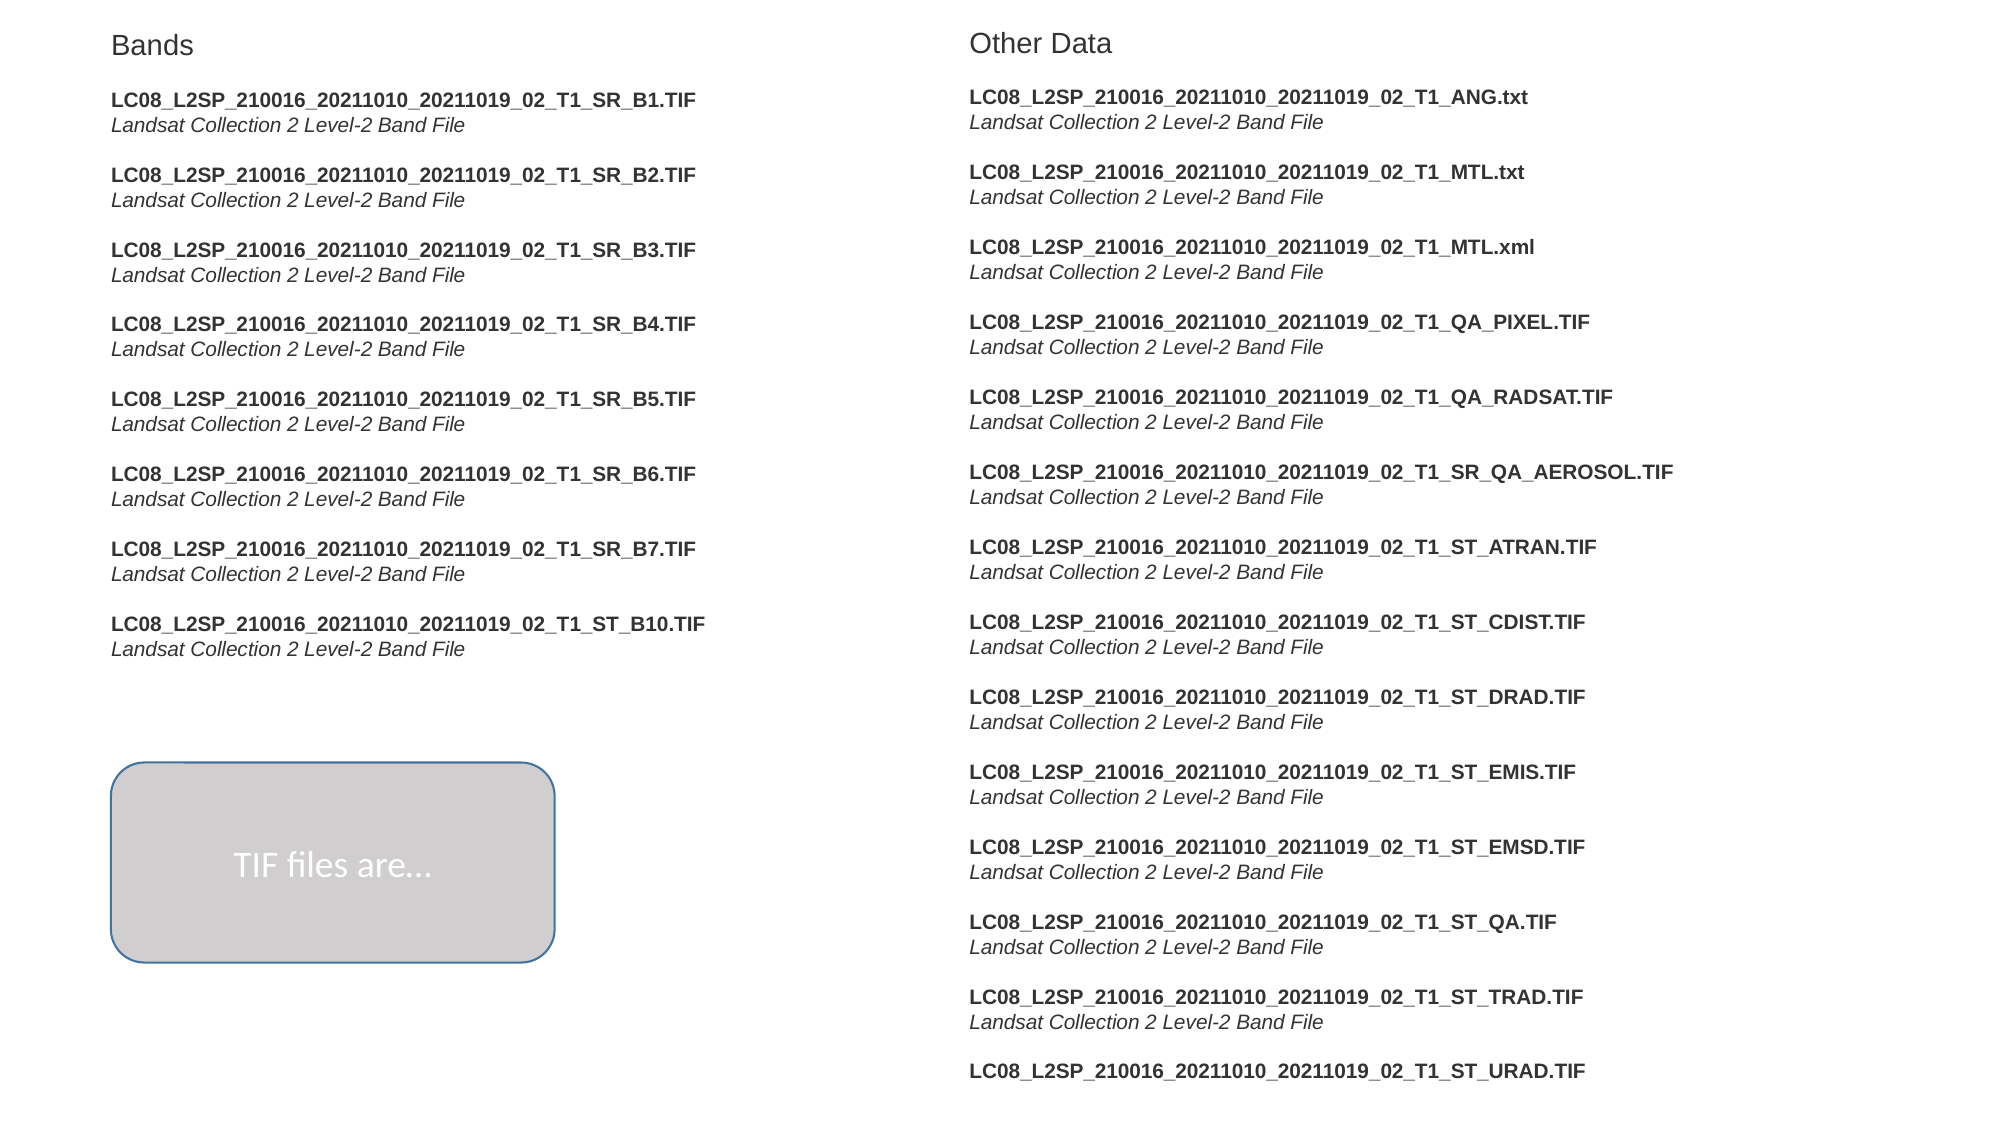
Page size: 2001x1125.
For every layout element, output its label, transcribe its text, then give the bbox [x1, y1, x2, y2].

text_box Bands LC08_L2SP_210016_20211010_20211019_02_T1_SR_B1.TIF Landsat Collection 2 Level-2 Band File LC08_L2SP_210016_20211010_20211019_02_T1_SR_B2.TIF Landsat Collection 2 Level-2 Band File LC08_L2SP_210016_20211010_20211019_02_T1_SR_B3.TIF Landsat Collection 2 Level-2 Band File LC08_L2SP_210016_20211010_20211019_02_T1_SR_B4.TIF Landsat Collection 2 Level-2 Band File LC08_L2SP_210016_20211010_20211019_02_T1_SR_B5.TIF Landsat Collection 2 Level-2 Band File LC08_L2SP_210016_20211010_20211019_02_T1_SR_B6.TIF Landsat Collection 2 Level-2 Band File LC08_L2SP_210016_20211010_20211019_02_T1_SR_B7.TIF Landsat Collection 2 Level-2 Band File LC08_L2SP_210016_20211010_20211019_02_T1_ST_B10.TIF Landsat Collection 2 Level-2 Band File [110, 26, 905, 686]
text_box TIF files are… [109, 761, 556, 964]
text_box Other Data LC08_L2SP_210016_20211010_20211019_02_T1_ANG.txt Landsat Collection 2 Level-2 Band File LC08_L2SP_210016_20211010_20211019_02_T1_MTL.txt Landsat Collection 2 Level-2 Band File LC08_L2SP_210016_20211010_20211019_02_T1_MTL.xml Landsat Collection 2 Level-2 Band File LC08_L2SP_210016_20211010_20211019_02_T1_QA_PIXEL.TIF Landsat Collection 2 Level-2 Band File LC08_L2SP_210016_20211010_20211019_02_T1_QA_RADSAT.TIF Landsat Collection 2 Level-2 Band File LC08_L2SP_210016_20211010_20211019_02_T1_SR_QA_AEROSOL.TIF Landsat Collection 2 Level-2 Band File LC08_L2SP_210016_20211010_20211019_02_T1_ST_ATRAN.TIF Landsat Collection 2 Level-2 Band File LC08_L2SP_210016_20211010_20211019_02_T1_ST_CDIST.TIF Landsat Collection 2 Level-2 Band File LC08_L2SP_210016_20211010_20211019_02_T1_ST_DRAD.TIF Landsat Collection 2 Level-2 Band File LC08_L2SP_210016_20211010_20211019_02_T1_ST_EMIS.TIF Landsat Collection 2 Level-2 Band File LC08_L2SP_210016_20211010_20211019_02_T1_ST_EMSD.TIF Landsat Collection 2 Level-2 Band File LC08_L2SP_210016_20211010_20211019_02_T1_ST_QA.TIF Landsat Collection 2 Level-2 Band File LC08_L2SP_210016_20211010_20211019_02_T1_ST_TRAD.TIF Landsat Collection 2 Level-2 Band File LC08_L2SP_210016_20211010_20211019_02_T1_ST_URAD.TIF [969, 23, 1908, 1084]
